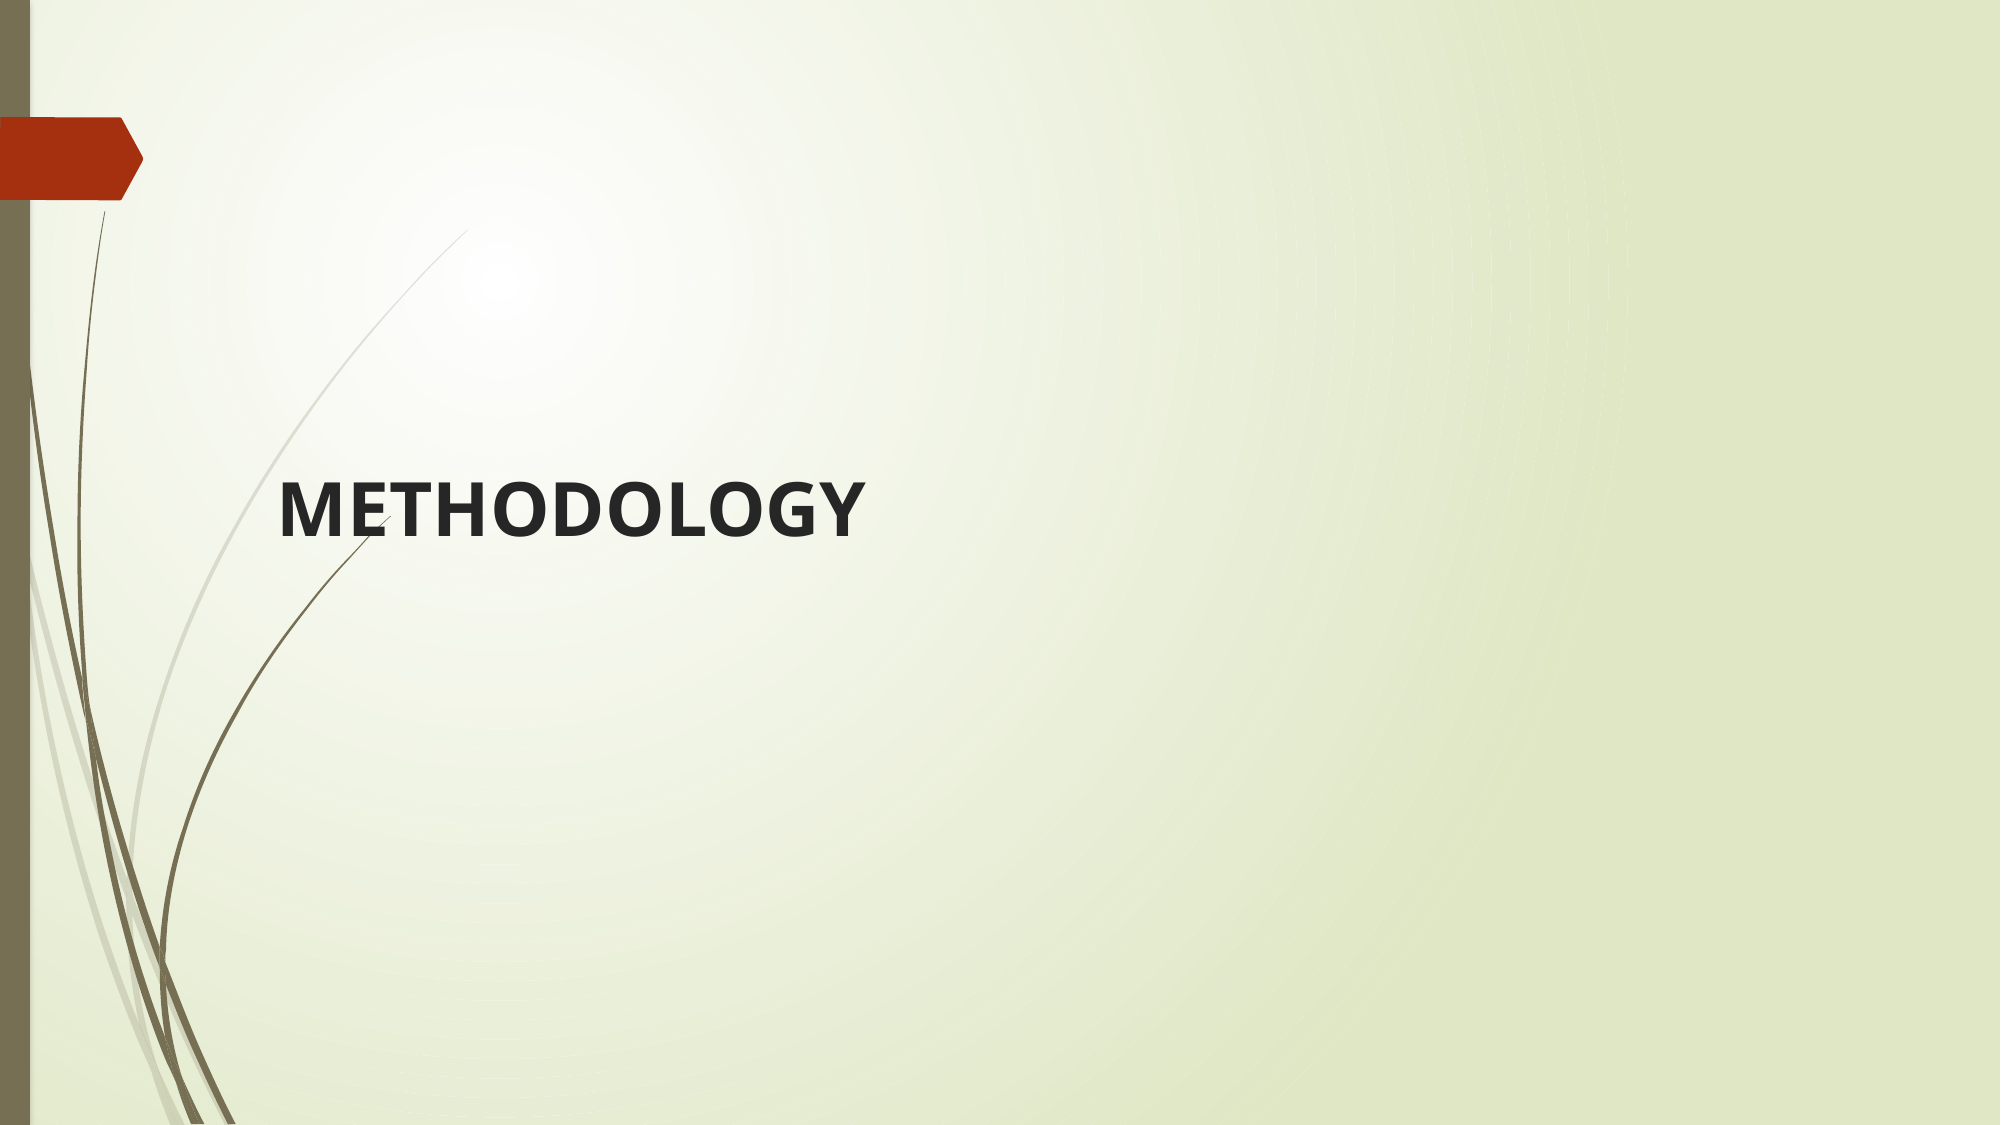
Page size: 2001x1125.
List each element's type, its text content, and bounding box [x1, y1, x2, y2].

title METHODOLOGY [261, 453, 1050, 672]
